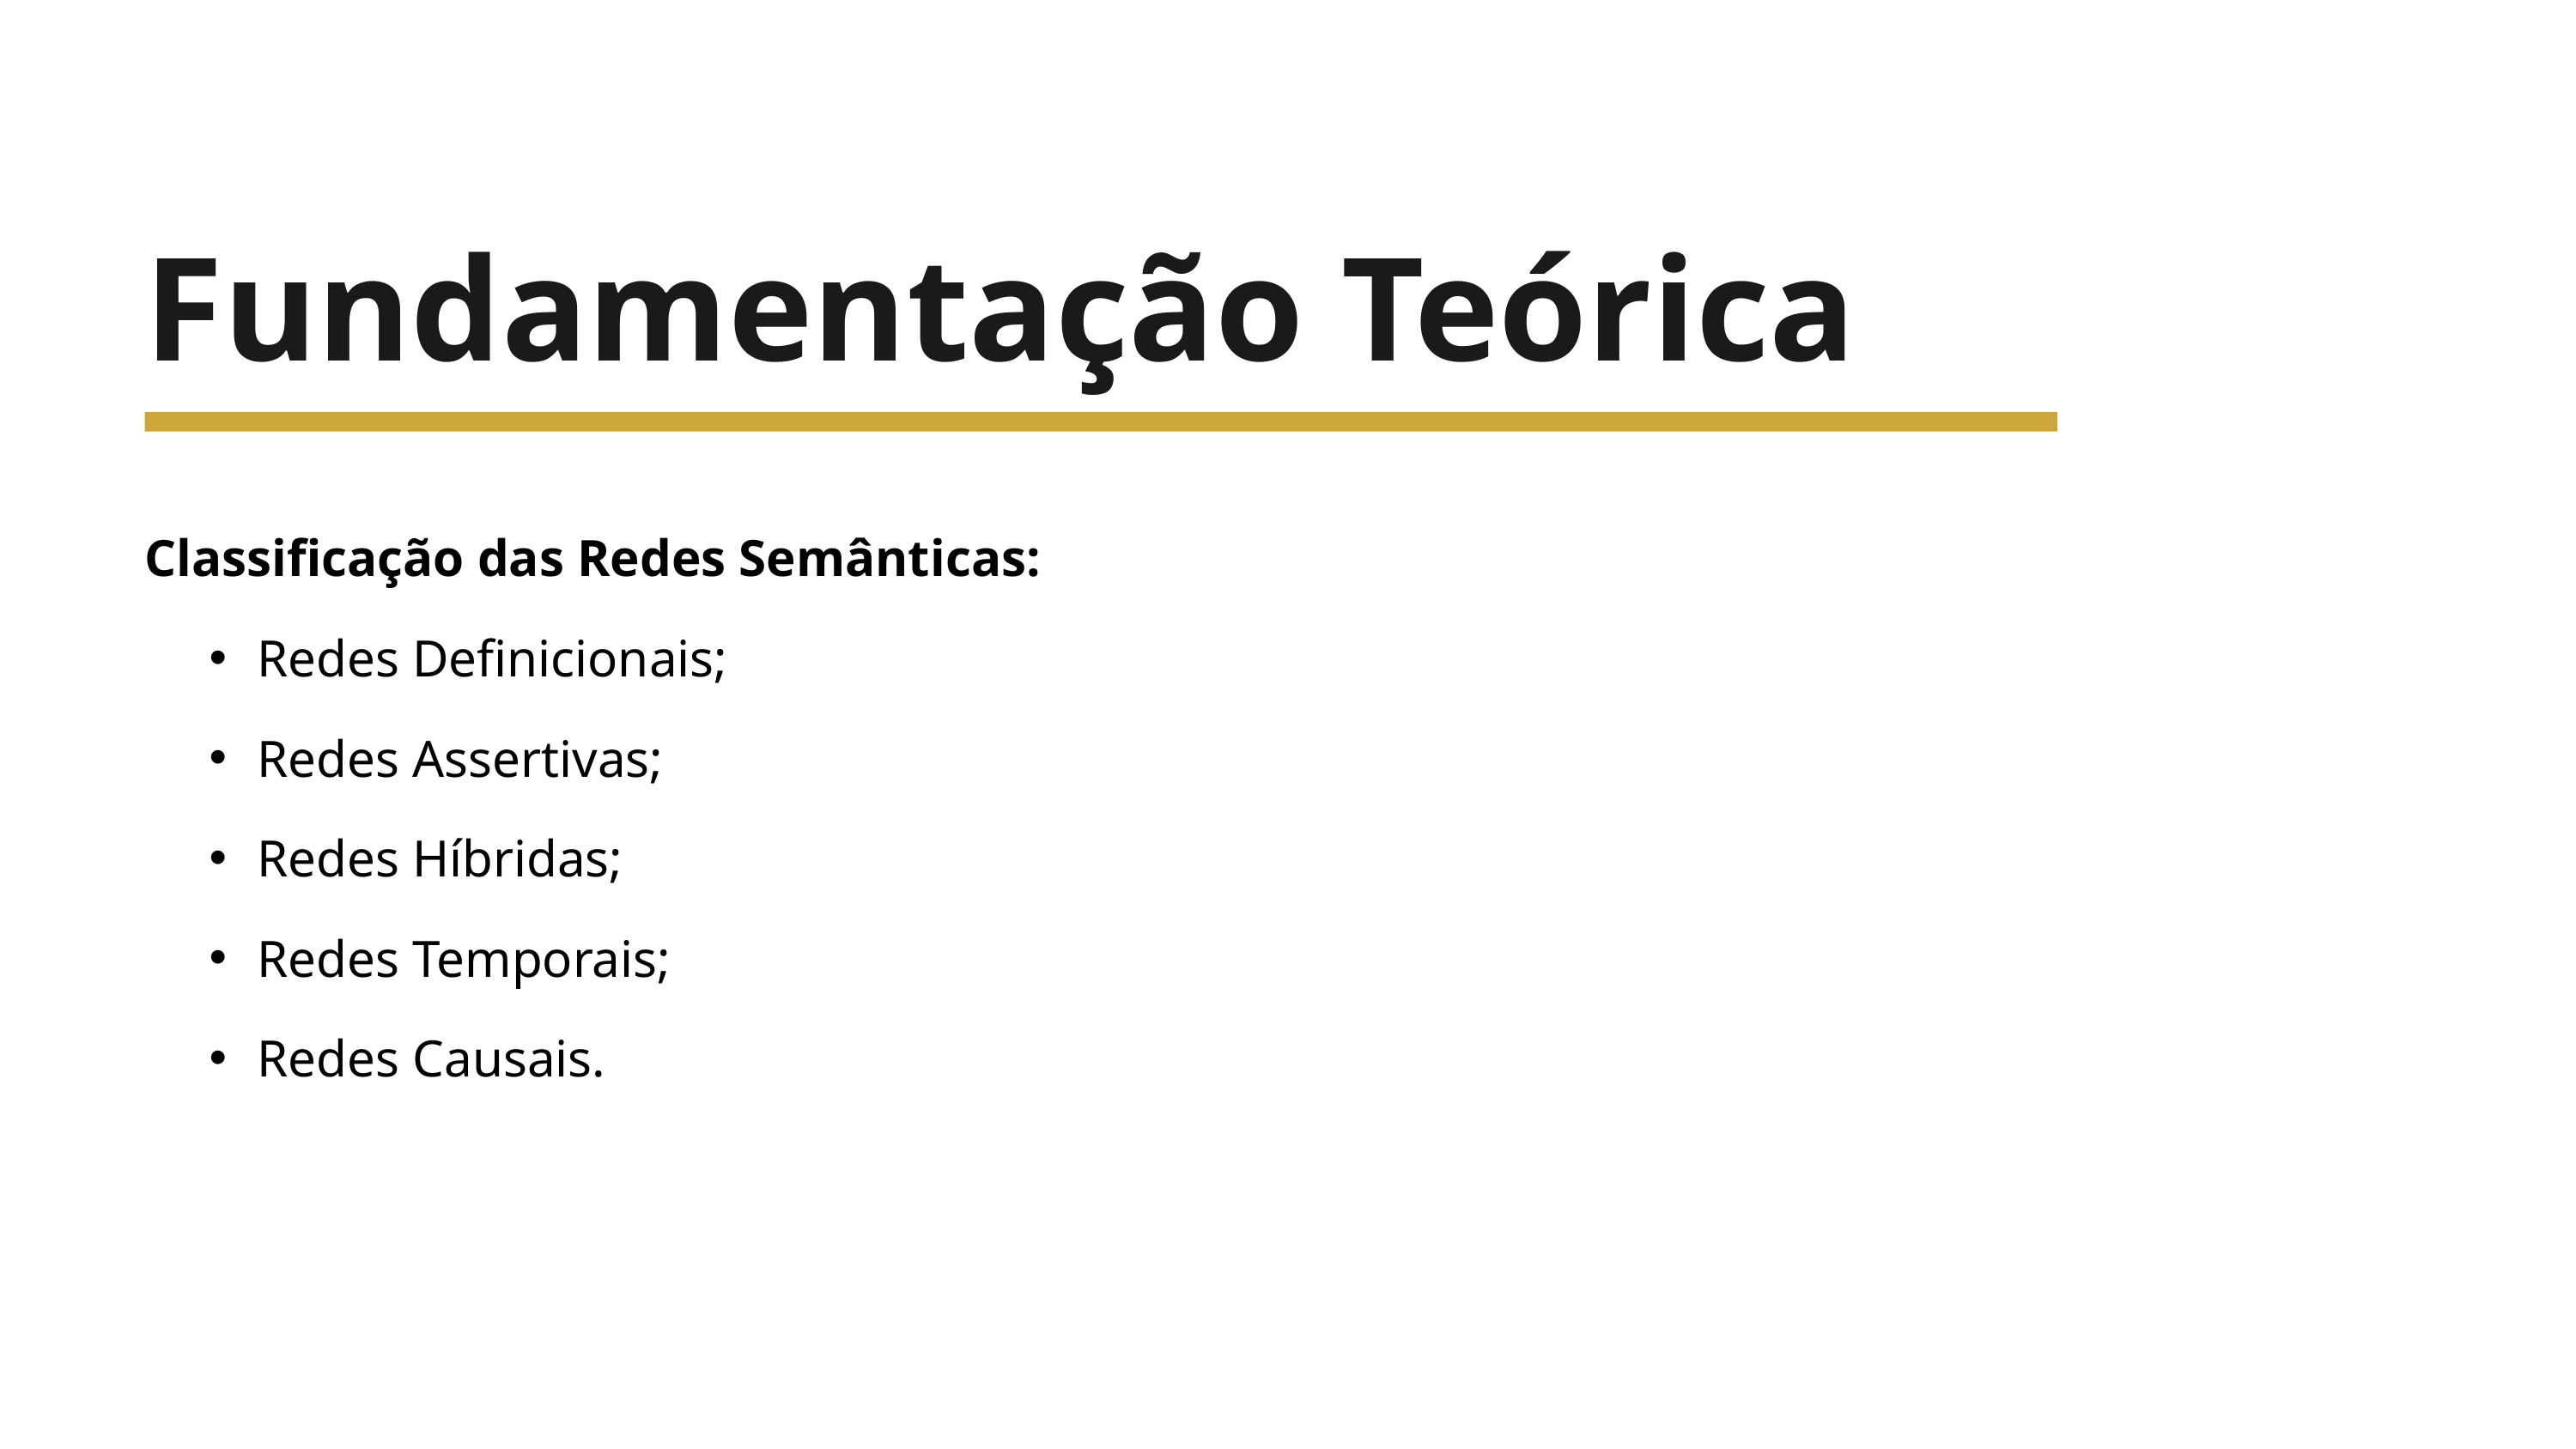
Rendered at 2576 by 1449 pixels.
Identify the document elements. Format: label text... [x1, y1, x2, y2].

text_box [144, 411, 2058, 1447]
text_box Fundamentação Teórica [144, 202, 1913, 390]
